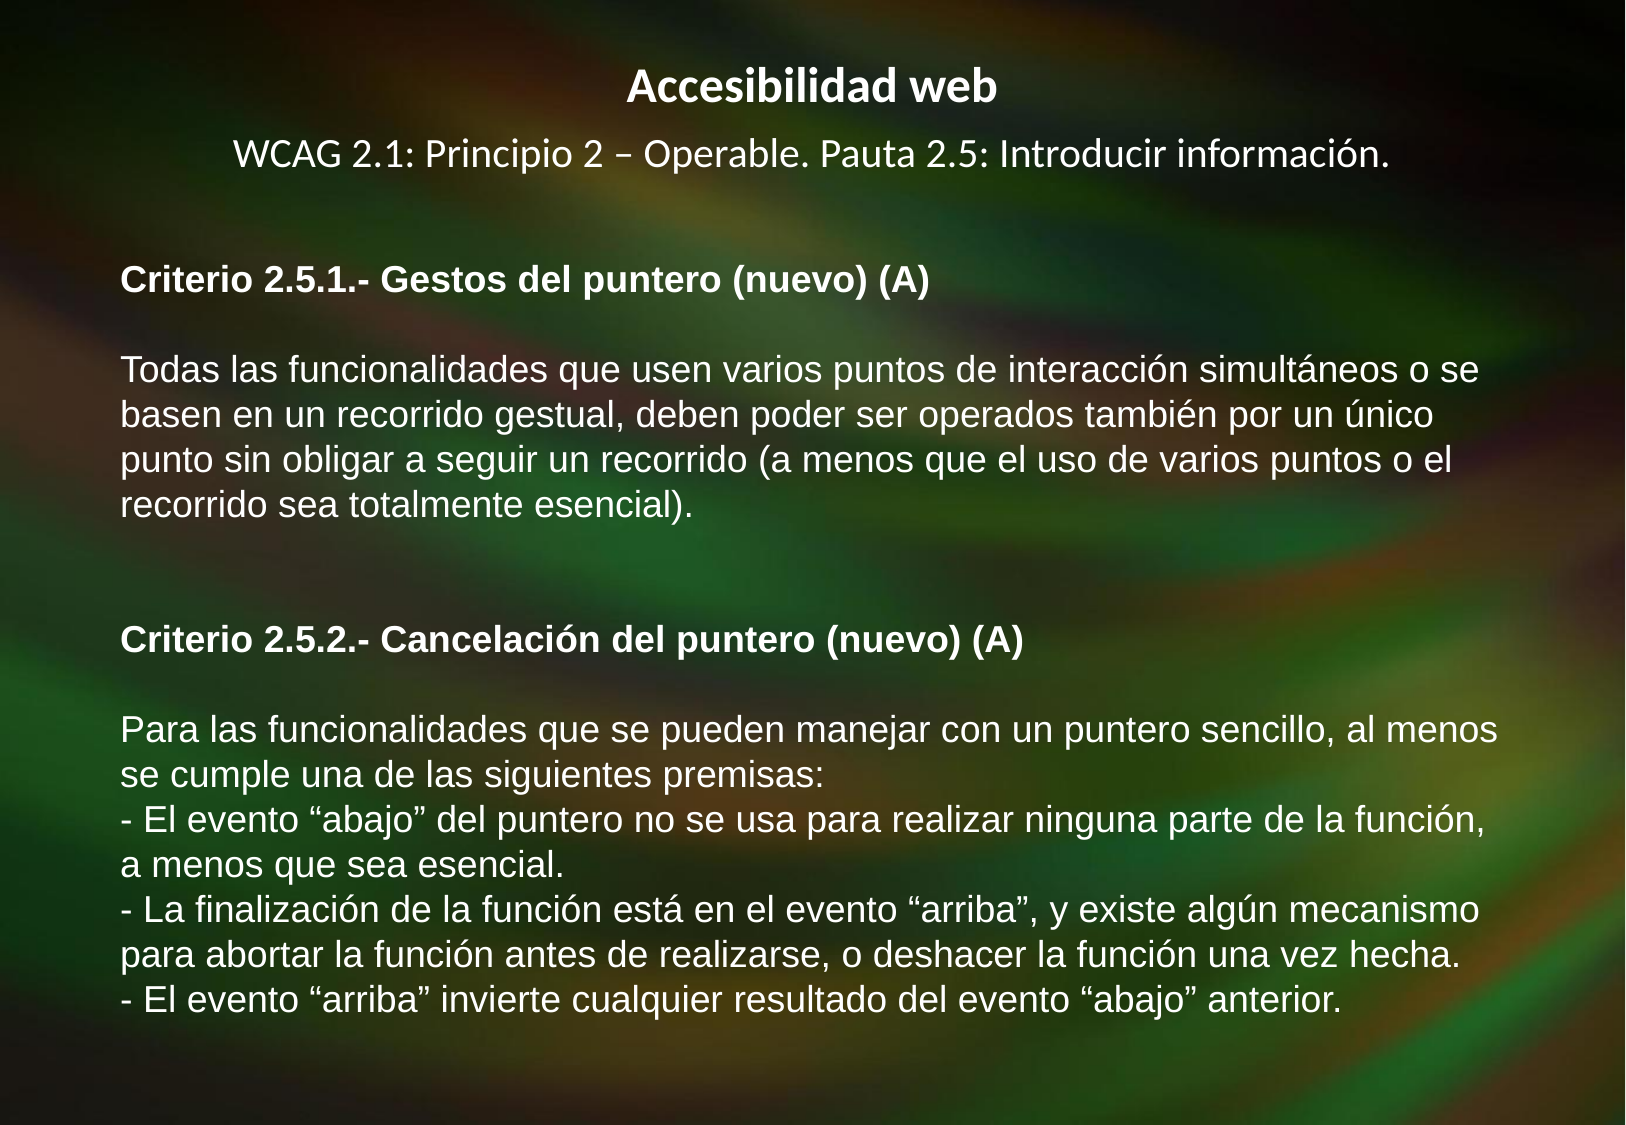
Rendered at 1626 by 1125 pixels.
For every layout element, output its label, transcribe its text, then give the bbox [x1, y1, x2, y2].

text_box WCAG 2.1: Principio 2 – Operable. Pauta 2.5: Introducir información. [218, 118, 1407, 184]
text_box Accesibilidad web [611, 44, 1014, 118]
picture [0, 0, 1626, 1125]
text_box Criterio 2.5.1.- Gestos del puntero (nuevo) (A) Todas las funcionalidades que usen varios puntos de interacción simultáneos o se basen en un recorrido gestual, deben poder ser operados también por un único punto sin obligar a seguir un recorrido (a menos que el uso de varios puntos o el recorrido sea totalmente esencial). Criterio 2.5.2.- Cancelación del puntero (nuevo) (A) Para las funcionalidades que se pueden manejar con un puntero sencillo, al menos se cumple una de las siguientes premisas: - El evento “abajo” del puntero no se usa para realizar ninguna parte de la función, a menos que sea esencial. - La finalización de la función está en el evento “arriba”, y existe algún mecanismo para abortar la función antes de realizarse, o deshacer la función una vez hecha. - El evento “arriba” invierte cualquier resultado del evento “abajo” anterior. [105, 247, 1520, 1028]
